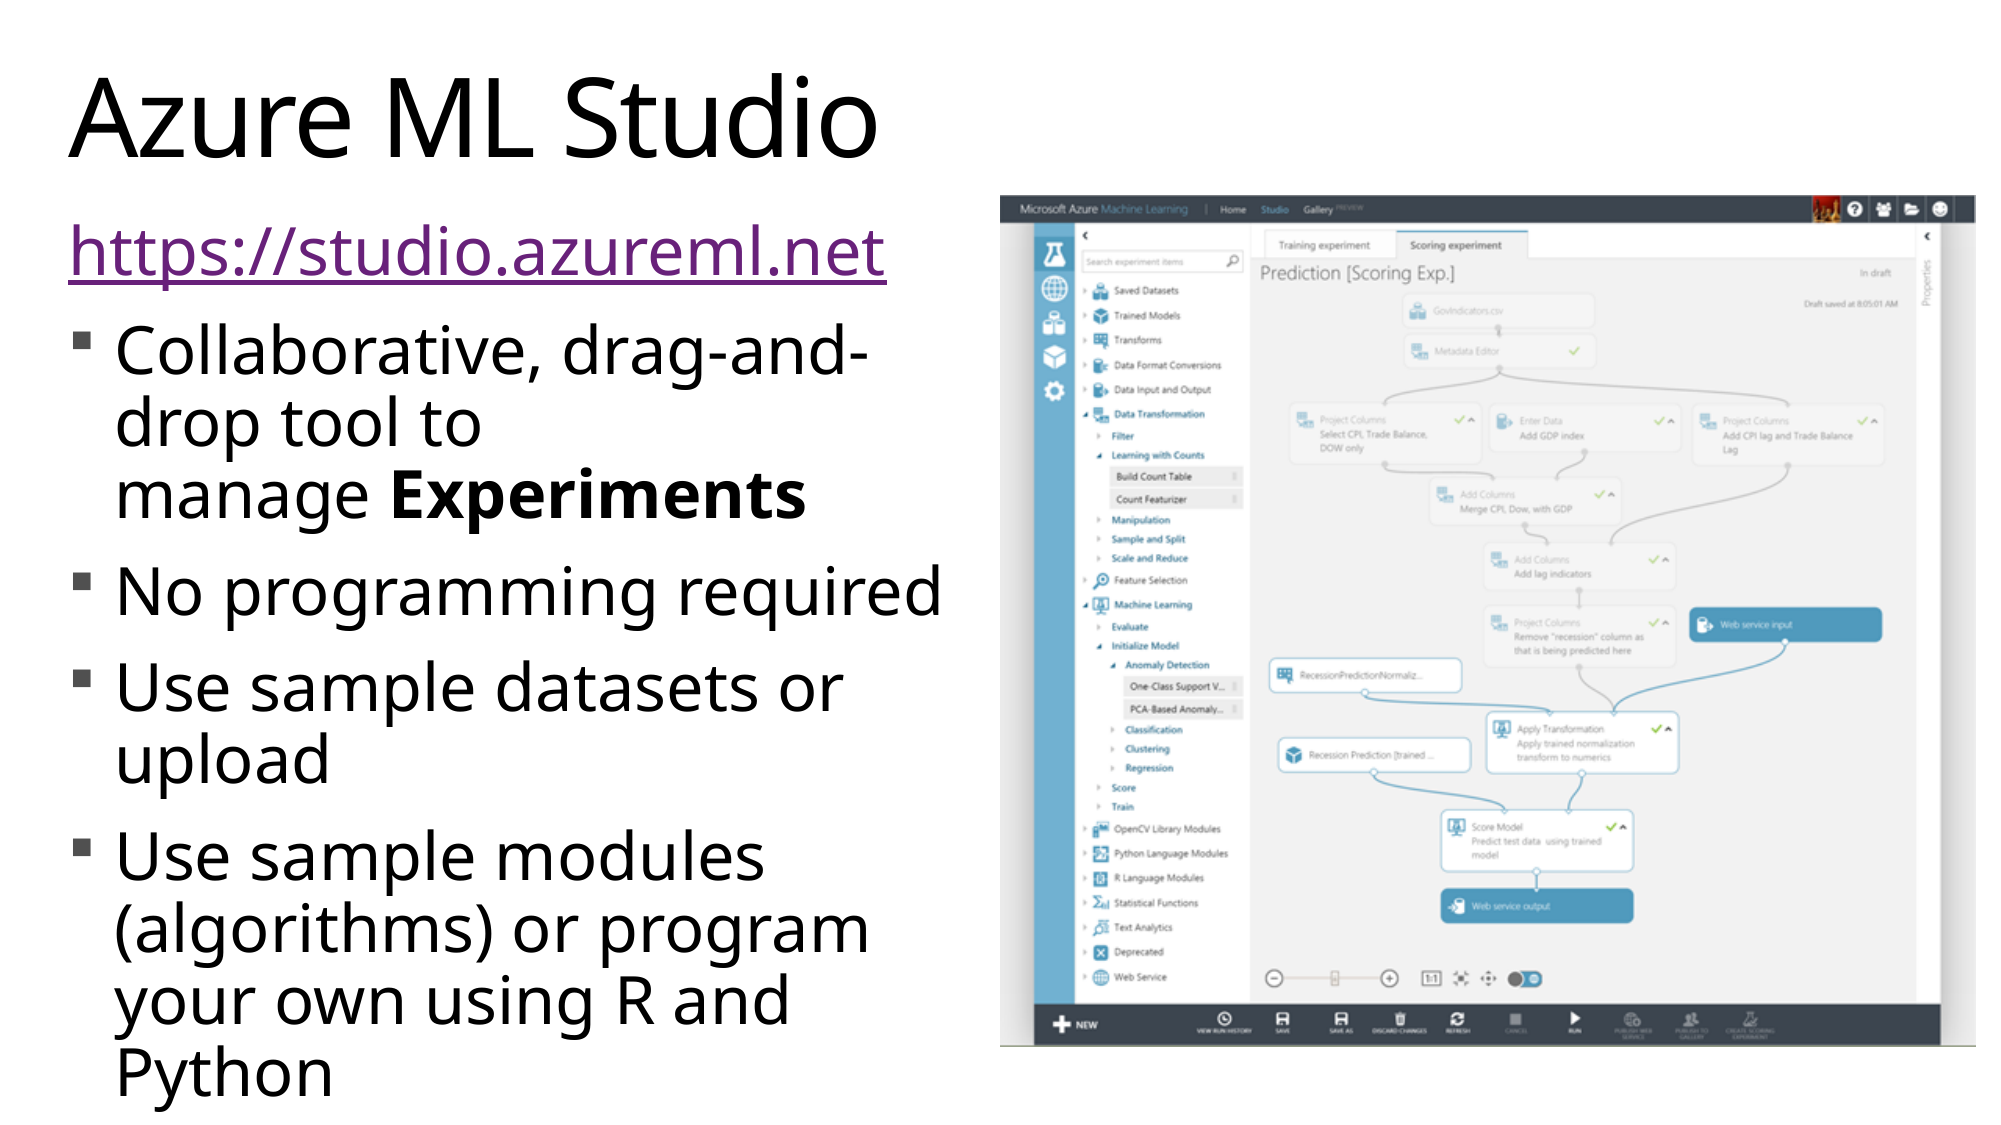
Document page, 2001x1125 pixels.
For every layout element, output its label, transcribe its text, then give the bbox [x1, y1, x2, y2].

picture [999, 194, 1976, 1047]
title Azure ML Studio [44, 47, 1957, 195]
list https://studio.azureml.net Collaborative, drag-and-drop tool to manage Experiments No programming required Use sample datasets or upload Use sample modules (algorithms) or program your own using R and Python Publish your experiments to a web service [44, 195, 1001, 1125]
